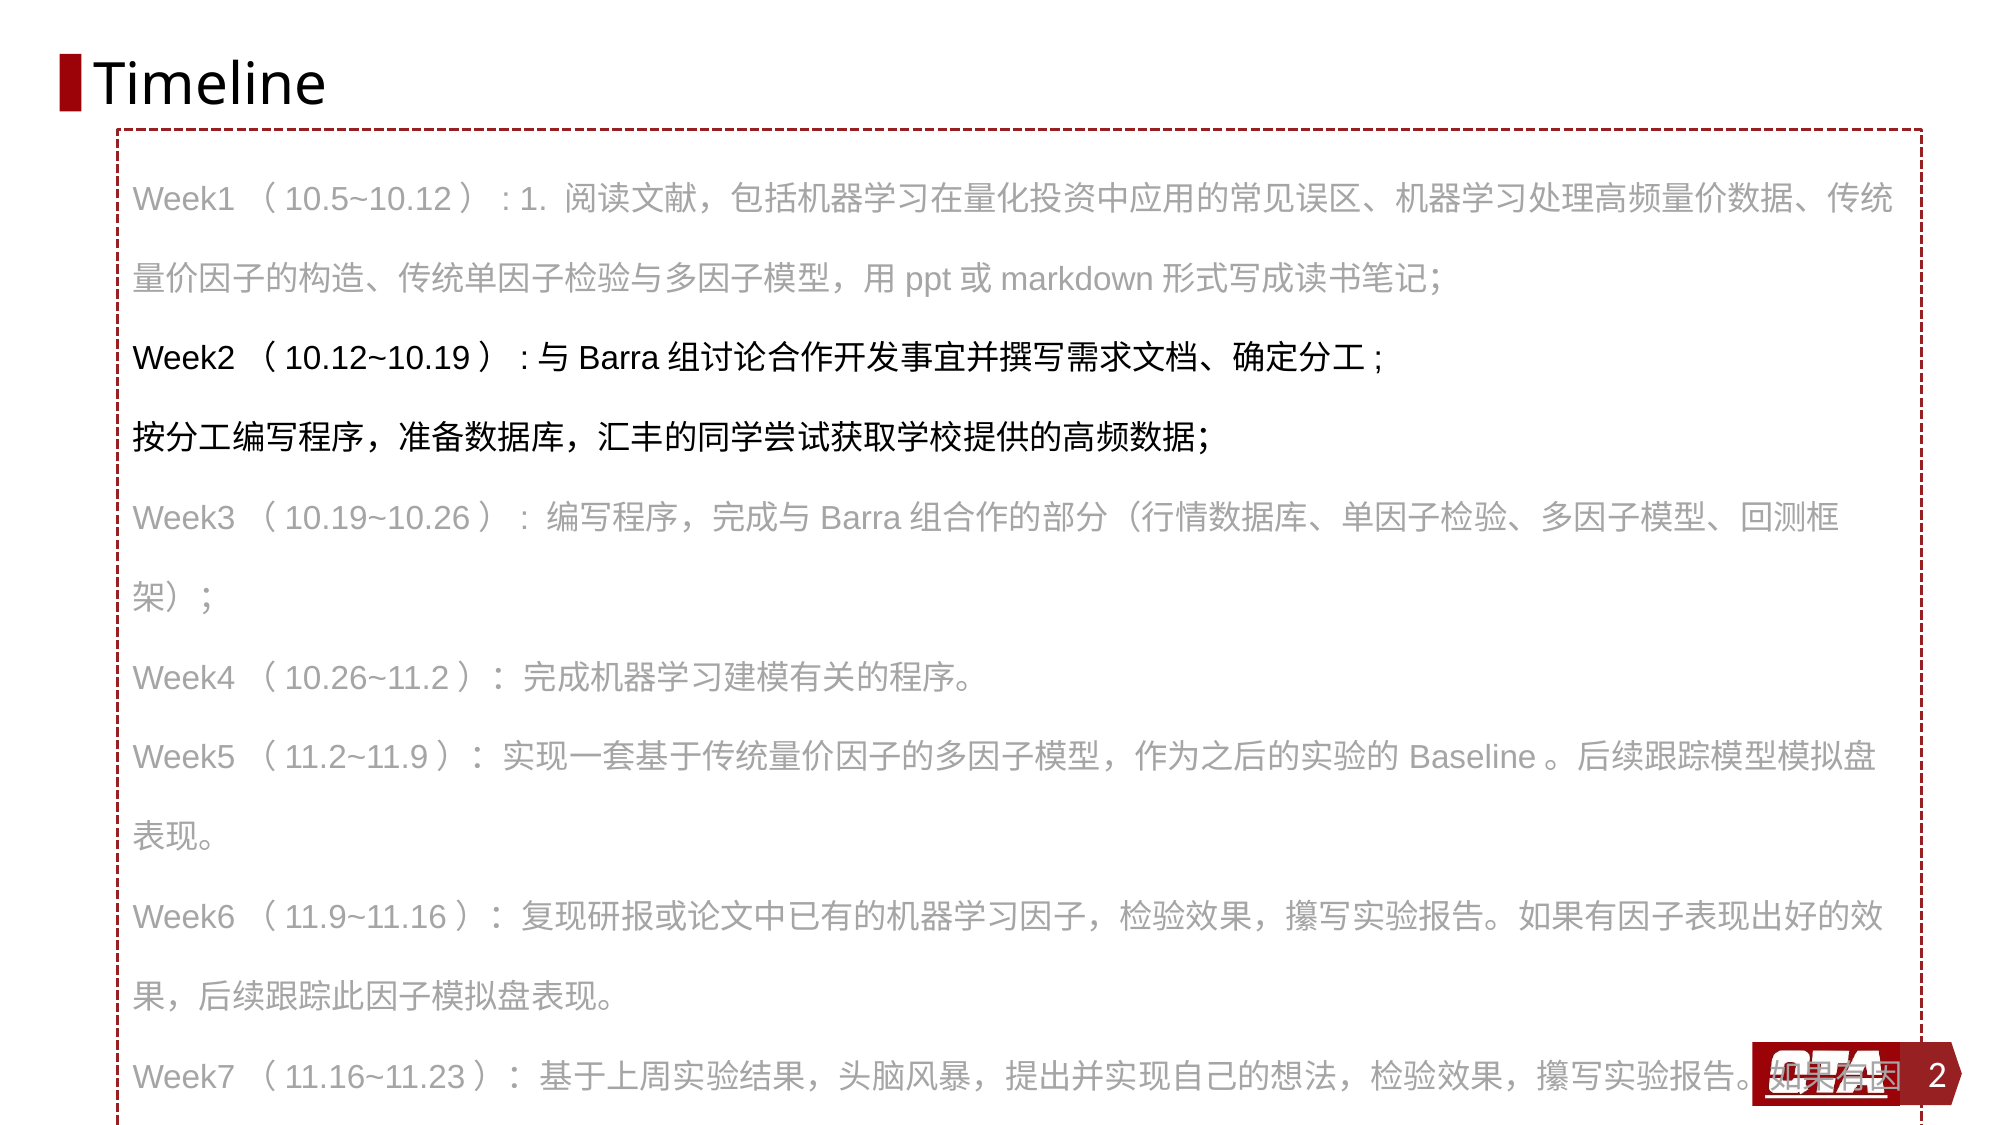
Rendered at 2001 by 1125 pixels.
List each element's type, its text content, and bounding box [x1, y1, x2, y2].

title Timeline [78, 0, 1775, 174]
slide_number 2 [1922, 1042, 1962, 1103]
text_box Week1（10.5~10.12）: 1. 阅读文献，包括机器学习在量化投资中应用的常见误区、机器学习处理高频量价数据、传统量价因子的构造、传统单因子检验与多因子模型，用ppt或markdown形式写成读书笔记； Week2（10.12~10.19）:与Barra组讨论合作开发事宜并撰写需求文档、确定分工; 按分工编写程序，准备数据库，汇丰的同学尝试获取学校提供的高频数据； Week3（10.19~10.26）: 编写程序，完成与Barra组合作的部分（行情数据库、单因子检验、多因子模型、回测框架）； Week4（10.26~11.2）：完成机器学习建模有关的程序。 Week5（11.2~11.9）：实现一套基于传统量价因子的多因子模型，作为之后的实验的Baseline。后续跟踪模型模拟盘表现。 Week6（11.9~11.16）：复现研报或论文中已有的机器学习因子，检验效果，攥写实验报告。如果有因子表现出好的效果，后续跟踪此因子模拟盘表现。 Week7（11.16~11.23）：基于上周实验结果，头脑风暴，提出并实现自己的想法，检验效果，攥写实验报告。如果有因子表现出好的效果，后续跟踪此因子模拟盘表现。 Week8（11.23~11.30）：整理所有项目资料，准备FinalPre。 [117, 129, 1922, 1125]
